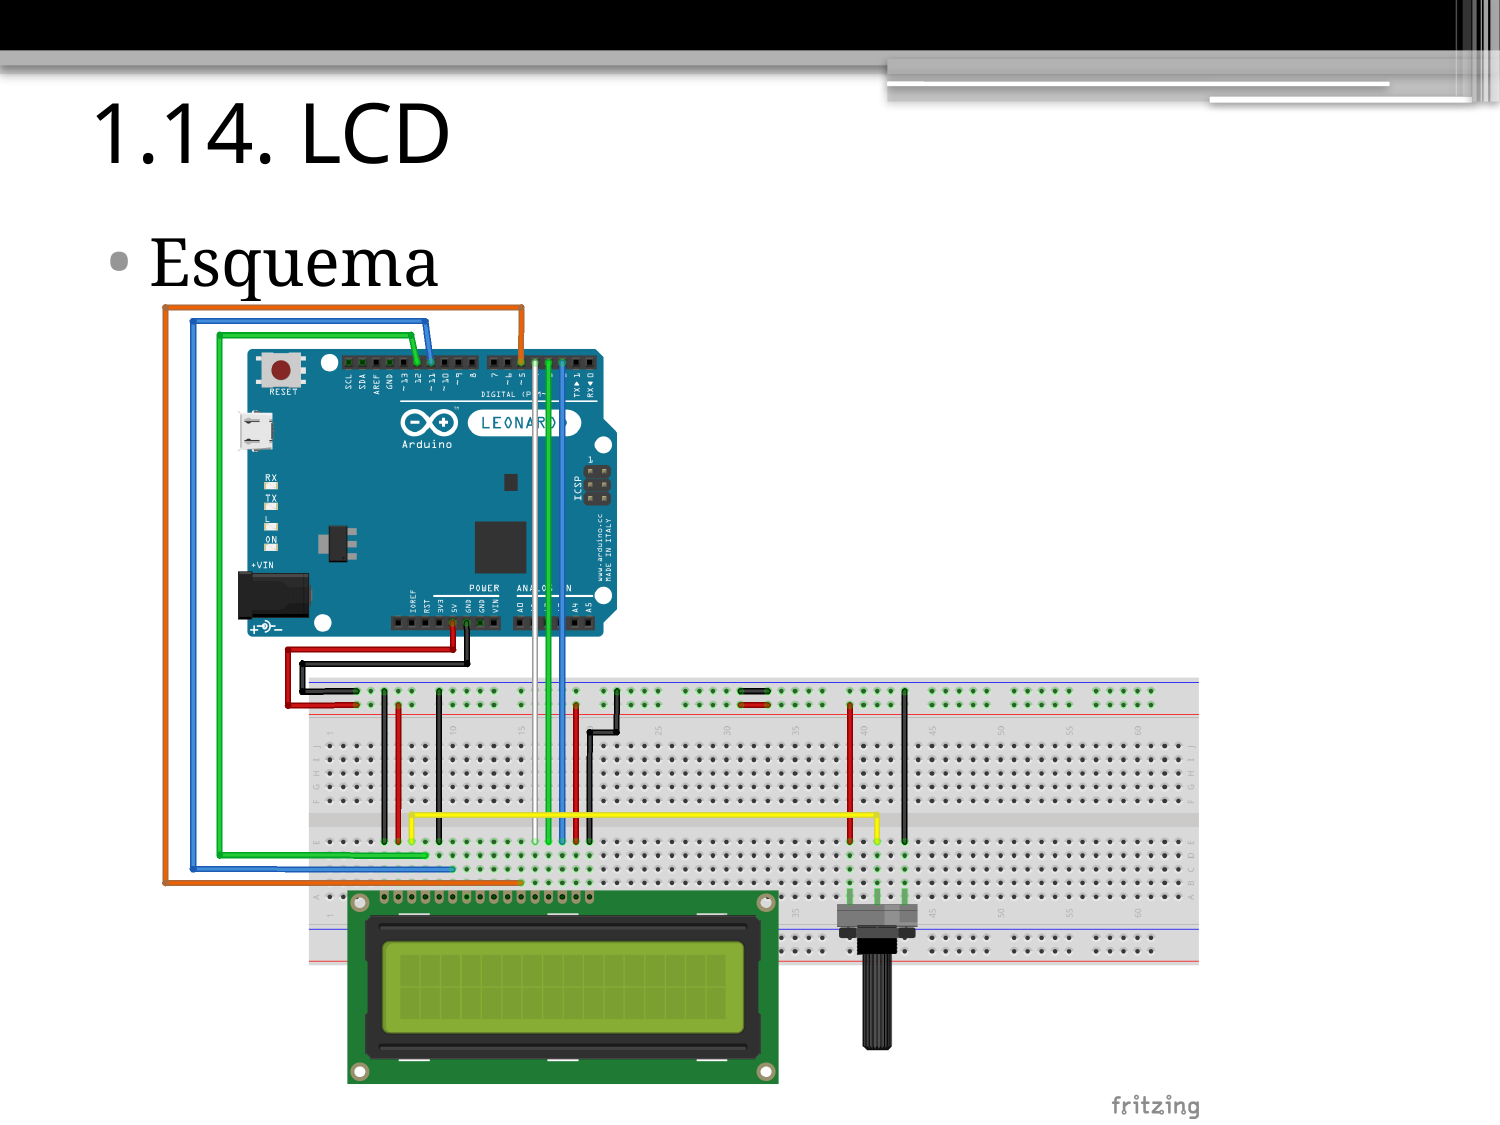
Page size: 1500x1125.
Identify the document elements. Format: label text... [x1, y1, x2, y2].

title 1.14. LCD [75, 42, 1425, 218]
list Esquema [75, 211, 1500, 1094]
picture [159, 301, 1200, 1120]
